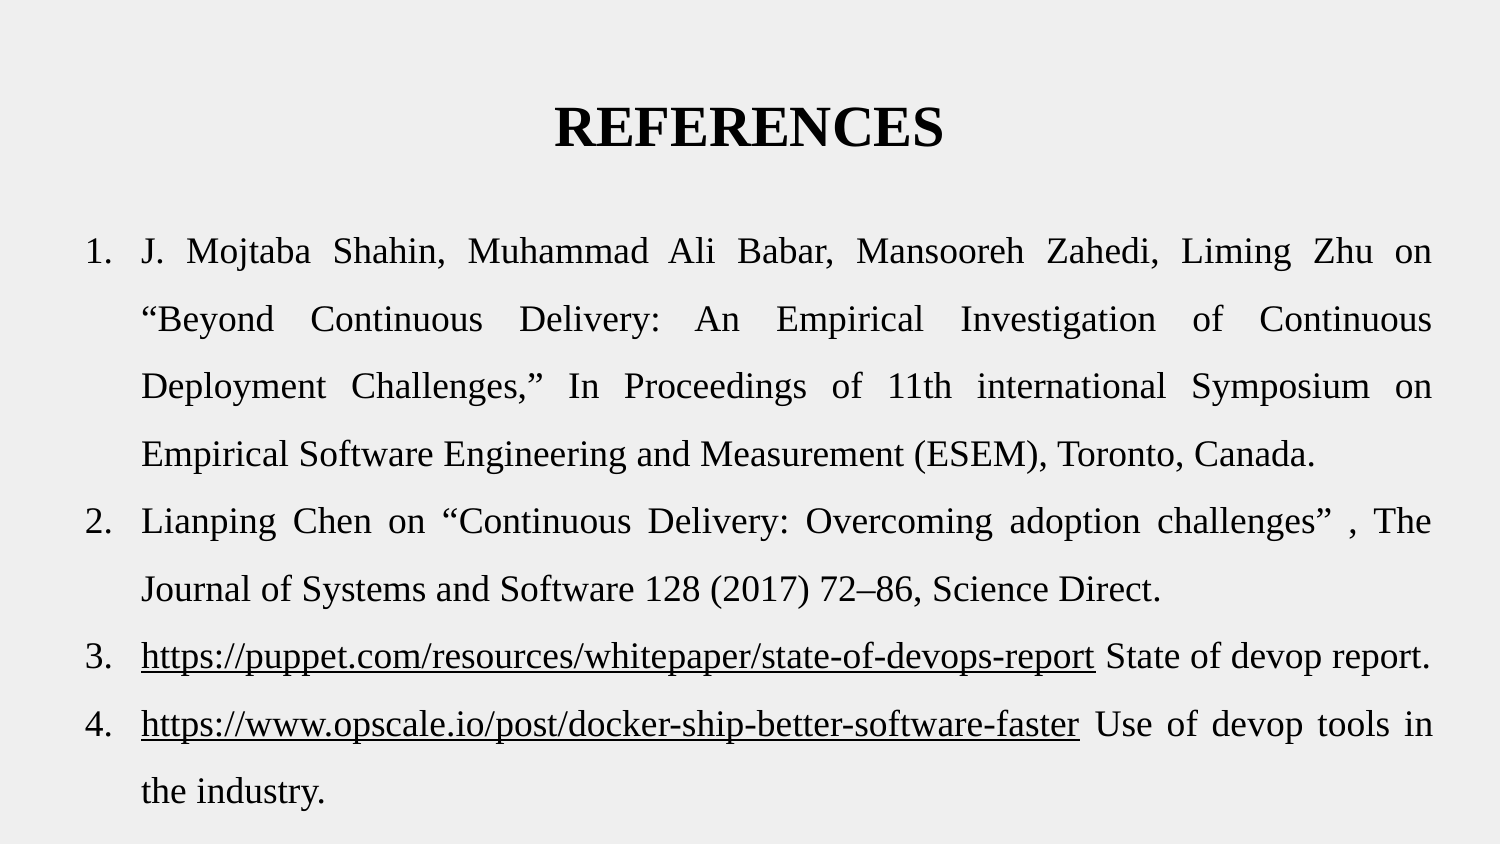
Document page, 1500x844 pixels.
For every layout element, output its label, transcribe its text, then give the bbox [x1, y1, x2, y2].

list J. Mojtaba Shahin, Muhammad Ali Babar, Mansooreh Zahedi, Liming Zhu on “Beyond Continuous Delivery: An Empirical Investigation of Continuous Deployment Challenges,” In Proceedings of 11th international Symposium on Empirical Software Engineering and Measurement (ESEM), Toronto, Canada. Lianping Chen on “Continuous Delivery: Overcoming adoption challenges” , The Journal of Systems and Software 128 (2017) 72–86, Science Direct. https://puppet.com/resources/whitepaper/state-of-devops-report State of devop report. https://www.opscale.io/post/docker-ship-better-software-faster Use of devop tools in the industry. [51, 189, 1449, 803]
title REFERENCES [51, 72, 1449, 167]
